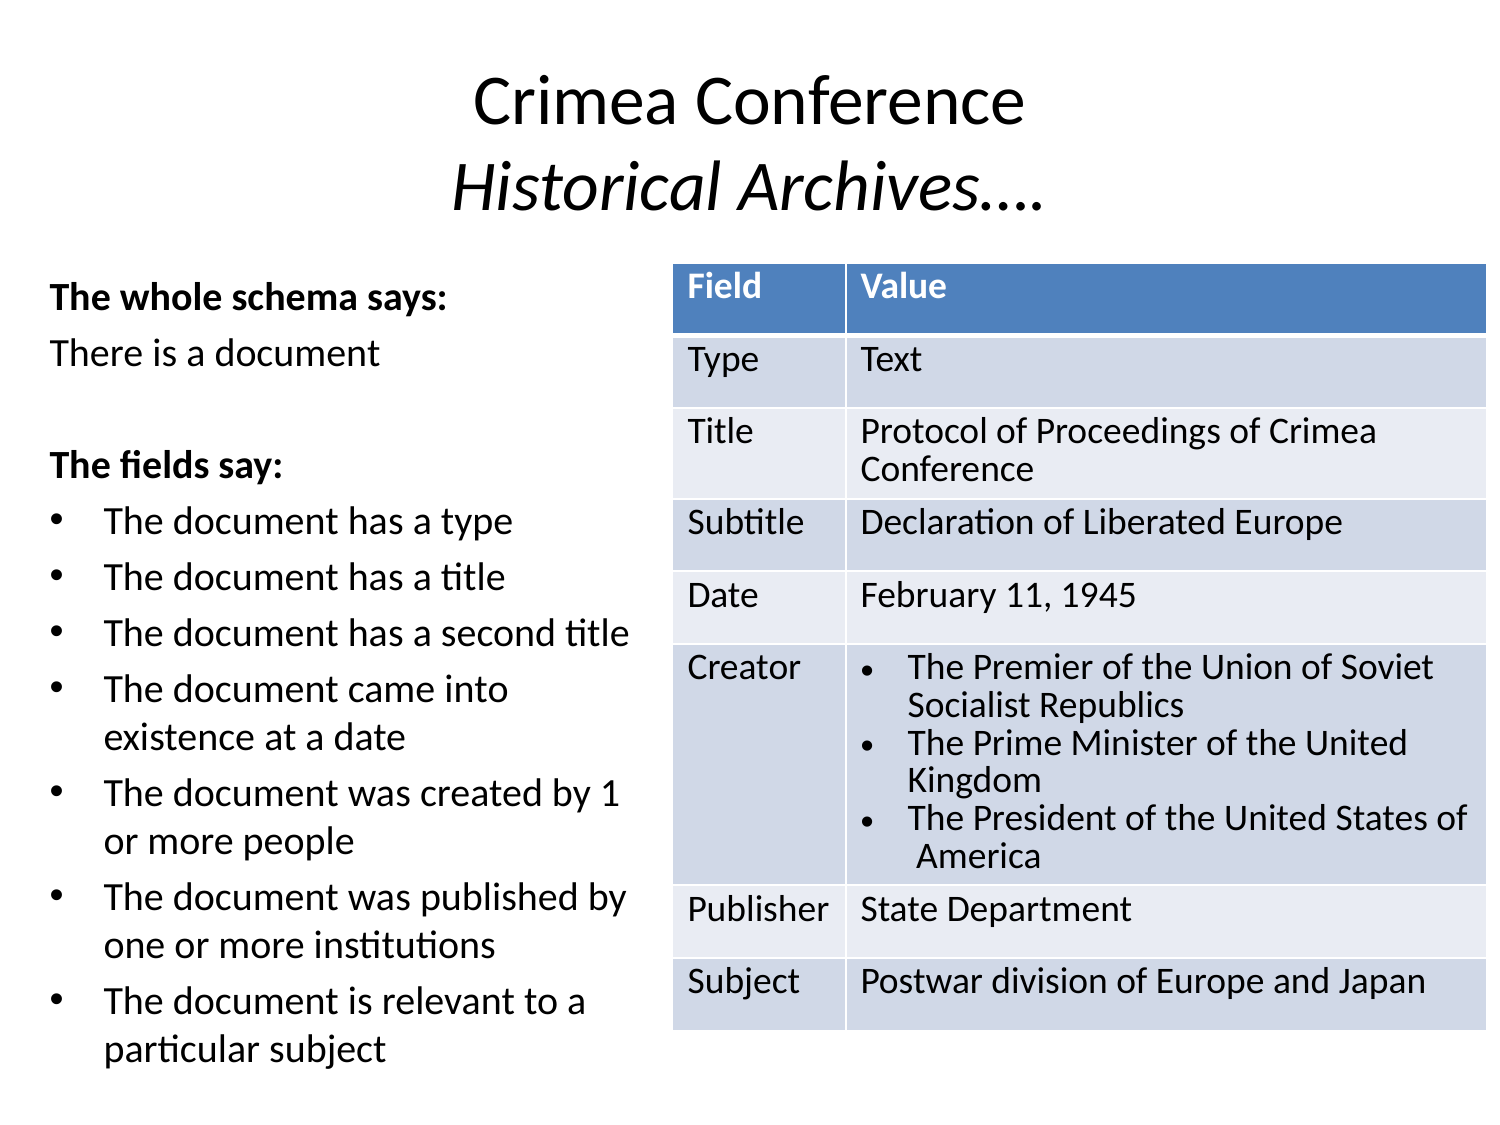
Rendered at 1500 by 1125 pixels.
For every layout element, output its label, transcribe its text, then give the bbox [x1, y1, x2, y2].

table_cell The Premier of the Union of Soviet Socialist Republics The Prime Minister of the United Kingdom The President of the United States of America [847, 645, 1486, 884]
table_cell Subject [673, 959, 845, 1030]
table_cell Title [673, 409, 845, 498]
table_header Field [673, 264, 845, 333]
list The whole schema says: There is a document The fields say: The document has a type The document has a title The document has a second title The document came into existence at a date The document was created by 1 or more people The document was published by one or more institutions The document is relevant to a particular subject [34, 263, 657, 1089]
table_cell February 11, 1945 [847, 572, 1486, 643]
table_cell Subtitle [673, 500, 845, 570]
table_header Value [847, 264, 1486, 333]
title Crimea Conference Historical Archives…. [75, 45, 1425, 233]
table_cell Type [673, 338, 845, 407]
table_cell Protocol of Proceedings of Crimea Conference [847, 409, 1486, 498]
table_cell Text [847, 338, 1486, 407]
table_cell Date [673, 572, 845, 643]
table_cell Declaration of Liberated Europe [847, 500, 1486, 570]
table_cell Postwar division of Europe and Japan [847, 959, 1486, 1030]
table_cell Creator [673, 645, 845, 884]
table_cell State Department [847, 886, 1486, 957]
table_cell Publisher [673, 886, 845, 957]
